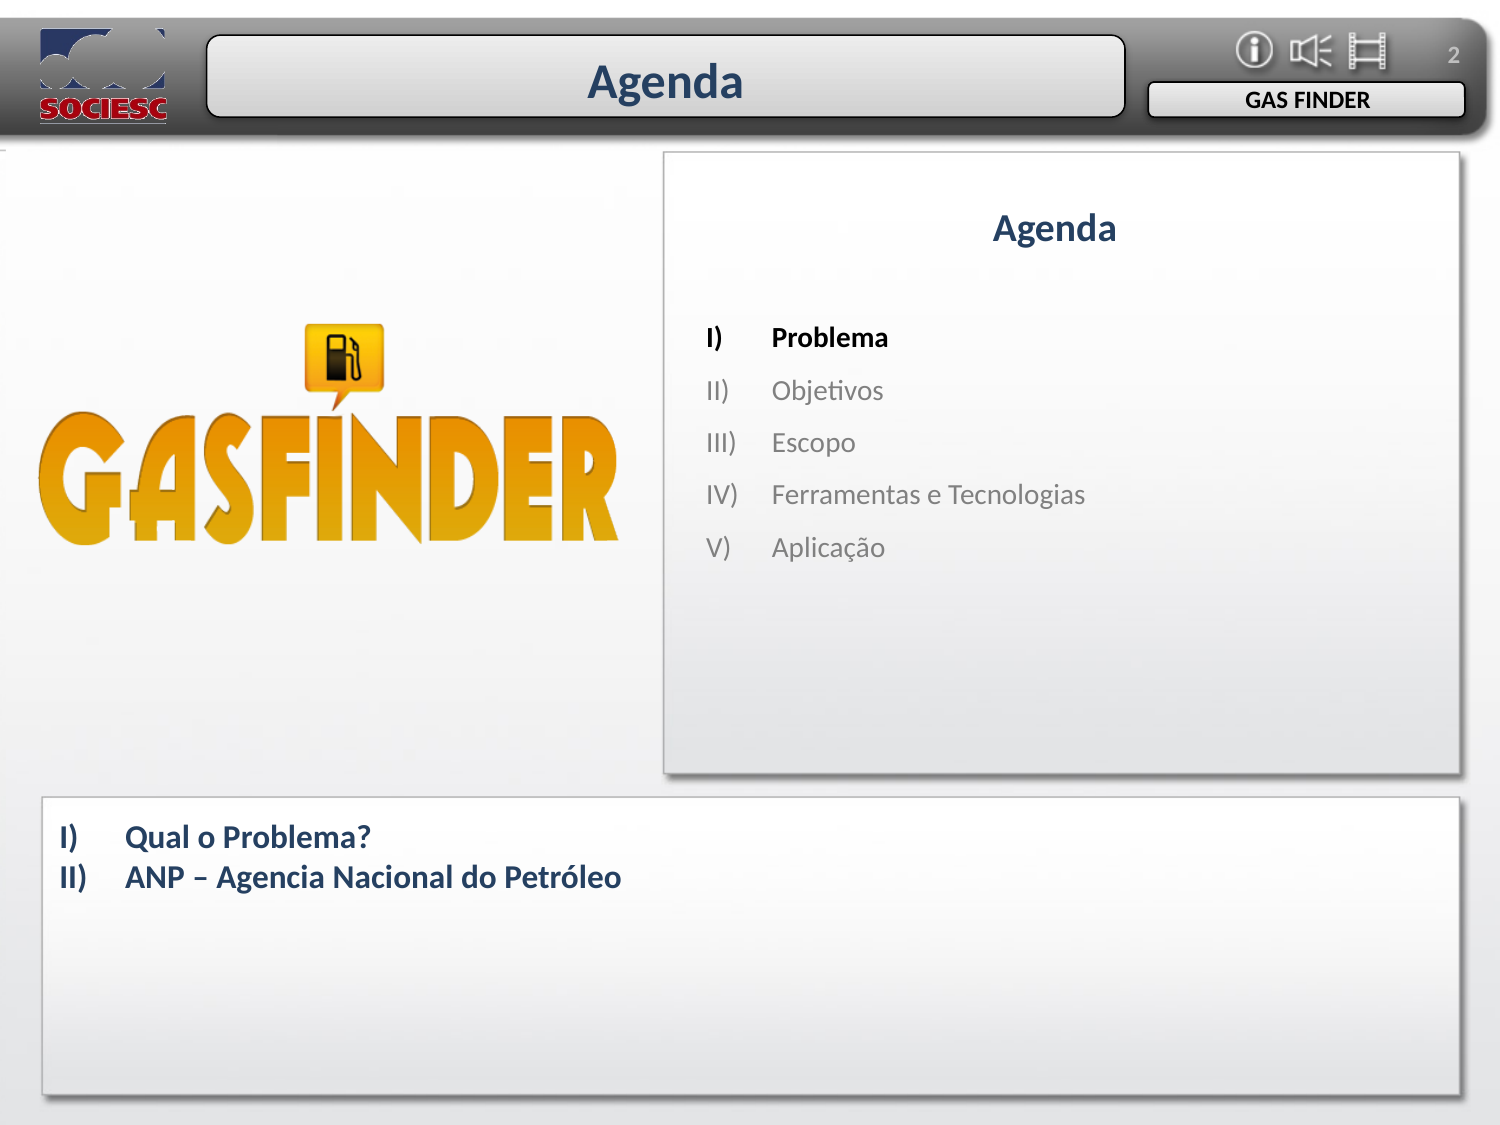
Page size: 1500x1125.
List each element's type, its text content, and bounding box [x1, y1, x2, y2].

text_box 2 [1394, 23, 1475, 84]
text_box [1341, 28, 1392, 72]
text_box [1455, 81, 1466, 118]
text_box [1147, 81, 1161, 118]
text_box [1228, 28, 1279, 72]
text_box GAS FINDER [1161, 76, 1455, 122]
text_box [1285, 28, 1336, 72]
picture [0, 0, 1500, 1125]
text_box Agenda [218, 35, 1114, 122]
